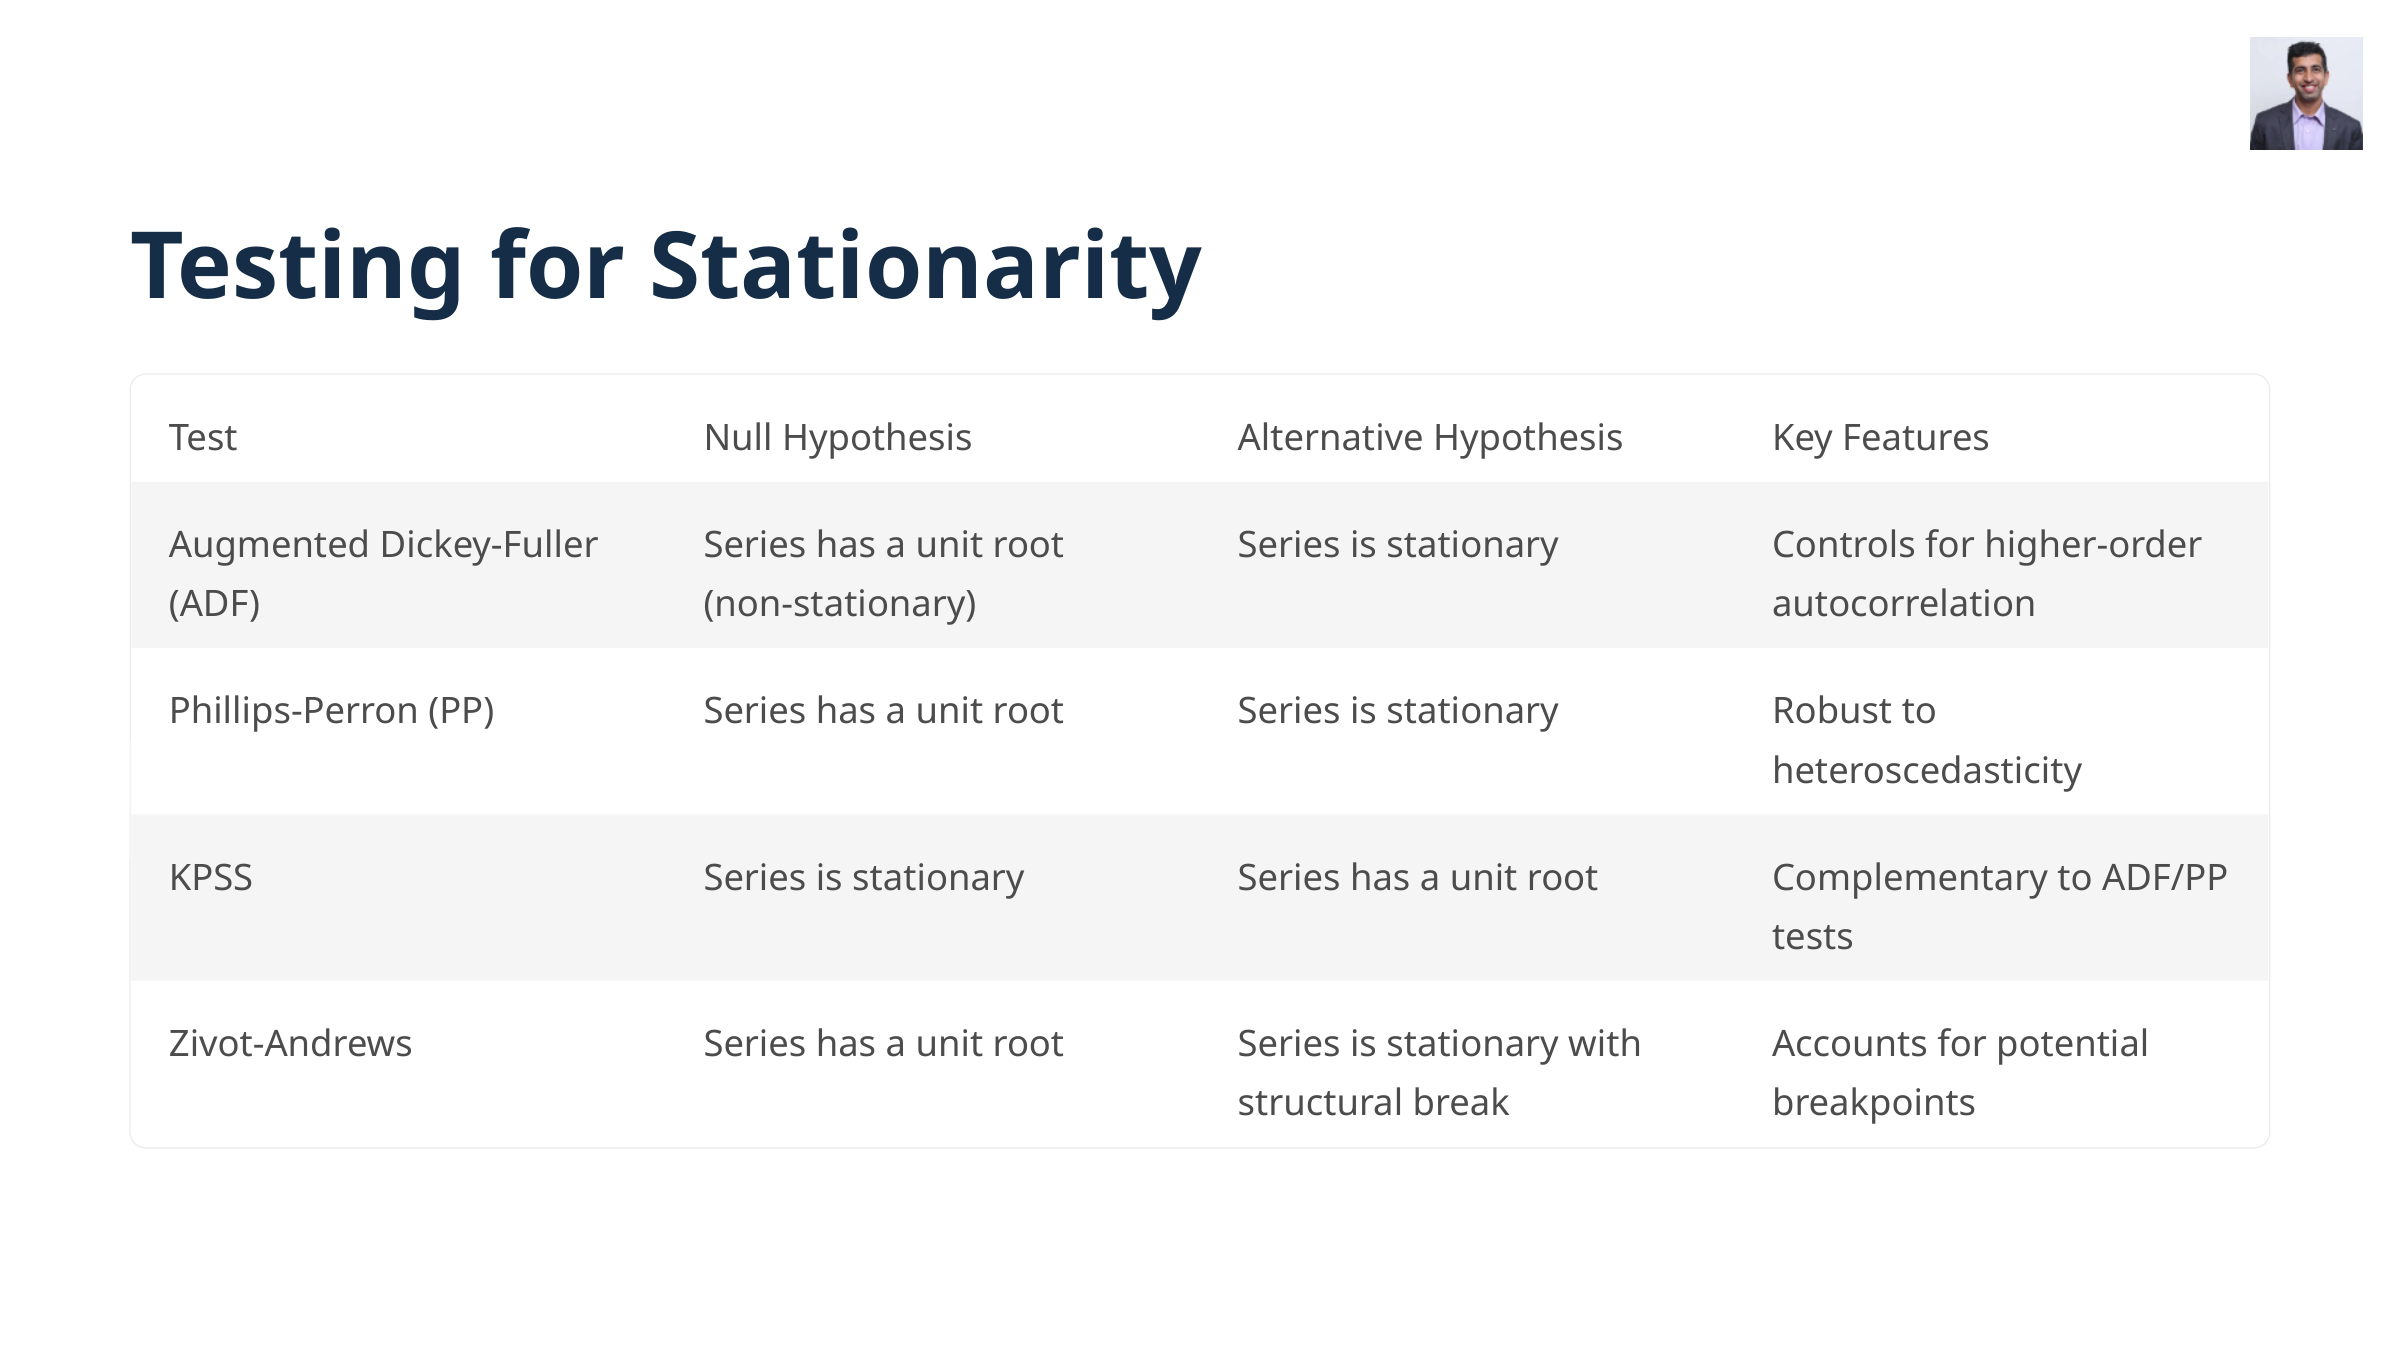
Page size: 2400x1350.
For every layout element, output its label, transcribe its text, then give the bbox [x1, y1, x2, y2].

text_box [131, 648, 2269, 814]
text_box Series has a unit root [703, 1004, 1163, 1064]
text_box [131, 481, 2269, 648]
text_box Series is stationary with structural break [1237, 1004, 1697, 1124]
text_box KPSS [168, 837, 628, 898]
text_box Testing for Stationarity [130, 201, 1176, 319]
text_box Key Features [1772, 398, 2232, 459]
text_box Null Hypothesis [703, 398, 1163, 459]
text_box Alternative Hypothesis [1237, 398, 1697, 459]
text_box Zivot-Andrews [168, 1004, 628, 1064]
text_box Series has a unit root [1237, 837, 1697, 898]
text_box Series is stationary [703, 837, 1163, 898]
text_box Series is stationary [1237, 505, 1697, 565]
text_box Augmented Dickey-Fuller (ADF) [168, 505, 628, 625]
text_box Series has a unit root [703, 671, 1163, 732]
text_box Robust to heteroscedasticity [1772, 671, 2232, 791]
text_box Series is stationary [1237, 671, 1697, 732]
text_box [131, 375, 2269, 481]
text_box Accounts for potential breakpoints [1772, 1004, 2232, 1124]
text_box Test [168, 398, 628, 459]
text_box Complementary to ADF/PP tests [1772, 837, 2232, 957]
text_box Phillips-Perron (PP) [168, 671, 628, 732]
text_box Series has a unit root (non-stationary) [703, 505, 1163, 625]
text_box [131, 814, 2269, 980]
text_box Controls for higher-order autocorrelation [1772, 505, 2232, 625]
picture [2249, 37, 2363, 150]
text_box [131, 980, 2269, 1147]
